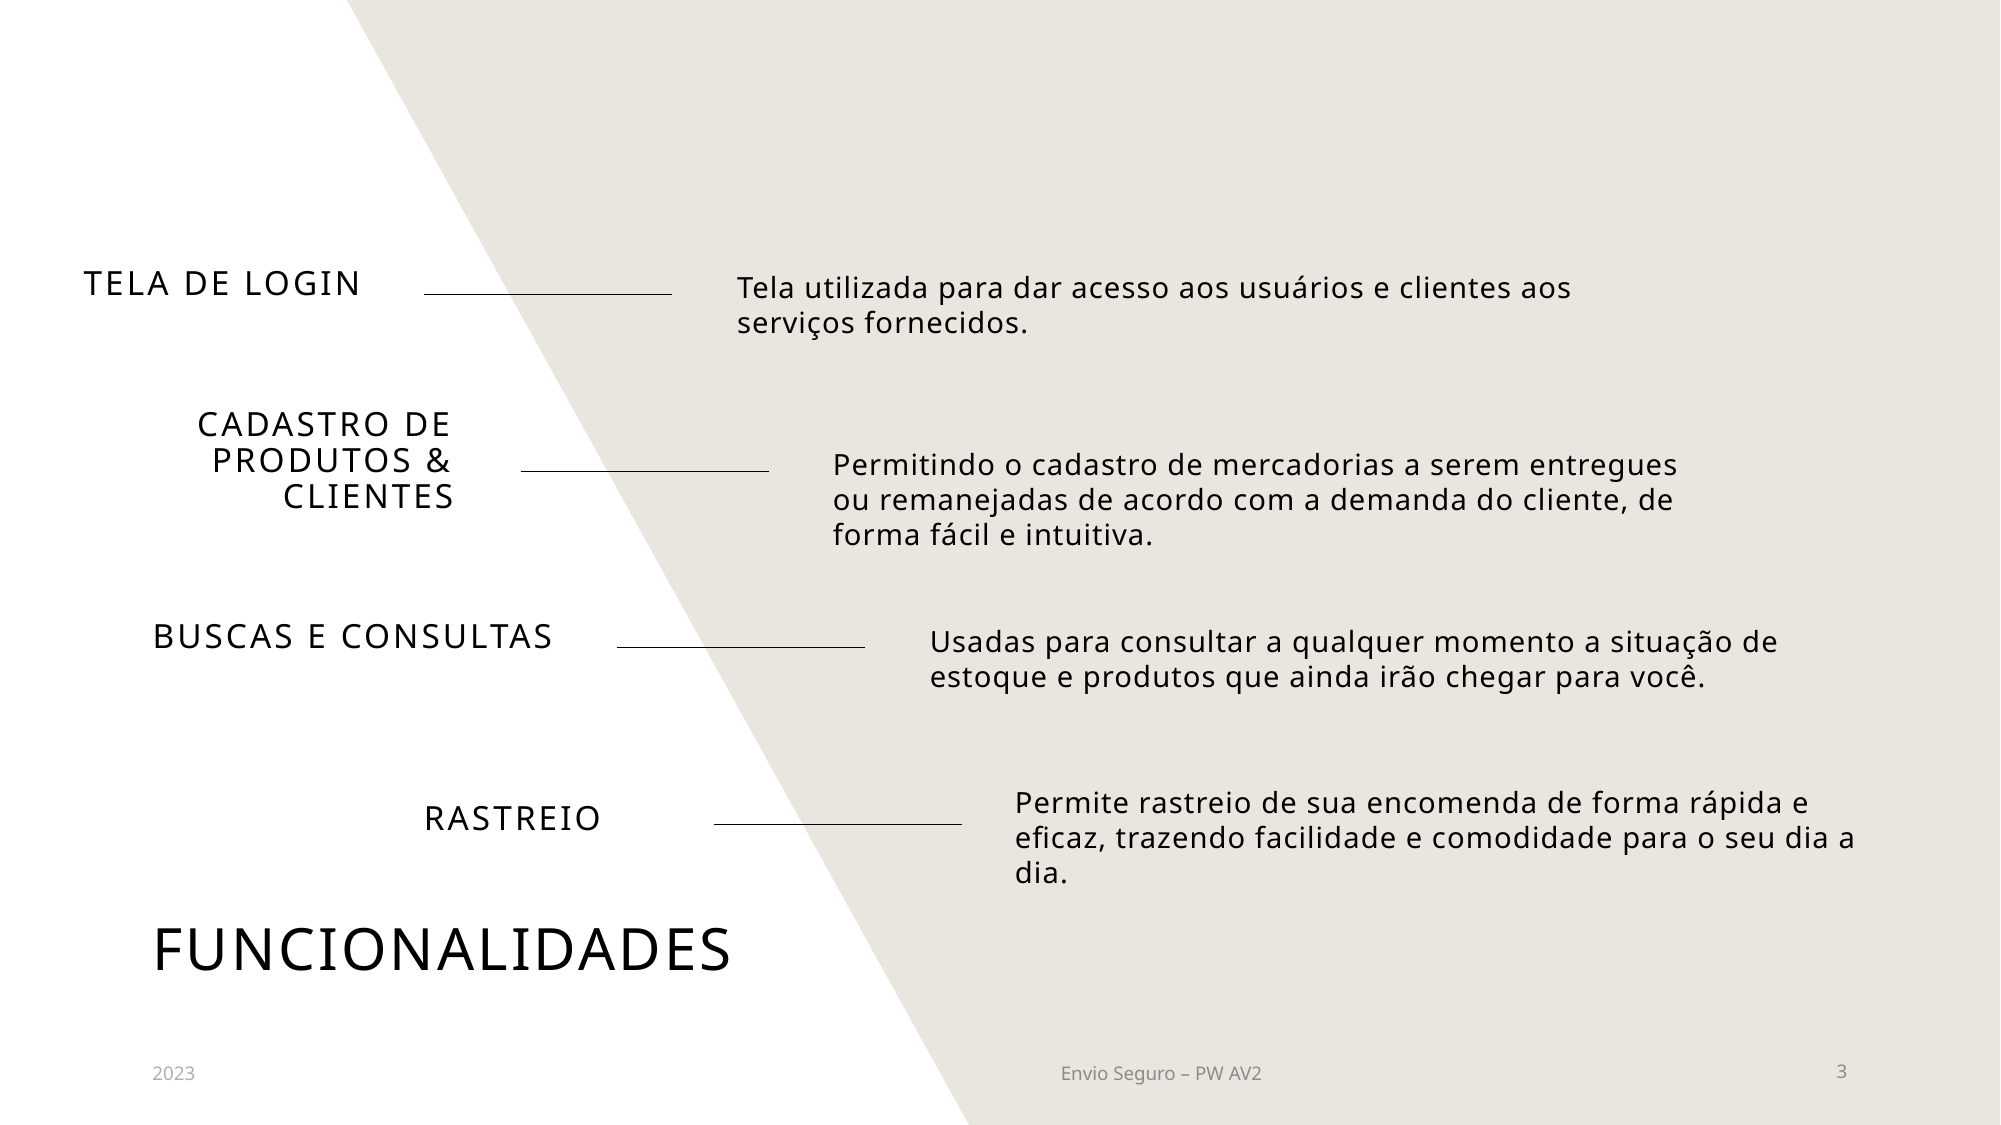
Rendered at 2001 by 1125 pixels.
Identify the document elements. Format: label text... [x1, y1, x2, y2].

text_box Rastreio [83, 777, 617, 862]
list Buscas e consultas [35, 596, 568, 681]
list Tela de Login [24, 242, 376, 328]
title Funcionalidades [137, 903, 808, 1000]
slide_number 2023 [137, 1042, 588, 1103]
list Cadastro de Produtos & Clientes [35, 419, 469, 504]
list Tela utilizada para dar acesso aos usuários e clientes aos serviços fornecidos. [722, 261, 1631, 428]
text_box Permite rastreio de sua encomenda de forma rápida e eficaz, trazendo facilidade e comodidade para o seu dia a dia. [999, 777, 1909, 943]
footer Envio Seguro – PW AV2 [1013, 1042, 1310, 1103]
slide_number 3 [1773, 1042, 1863, 1103]
list Permitindo o cadastro de mercadorias a serem entregues ou remanejadas de acordo com a demanda do cliente, de forma fácil e intuitiva. [817, 438, 1727, 605]
list Usadas para consultar a qualquer momento a situação de estoque e produtos que ainda irão chegar para você. [914, 616, 1824, 782]
